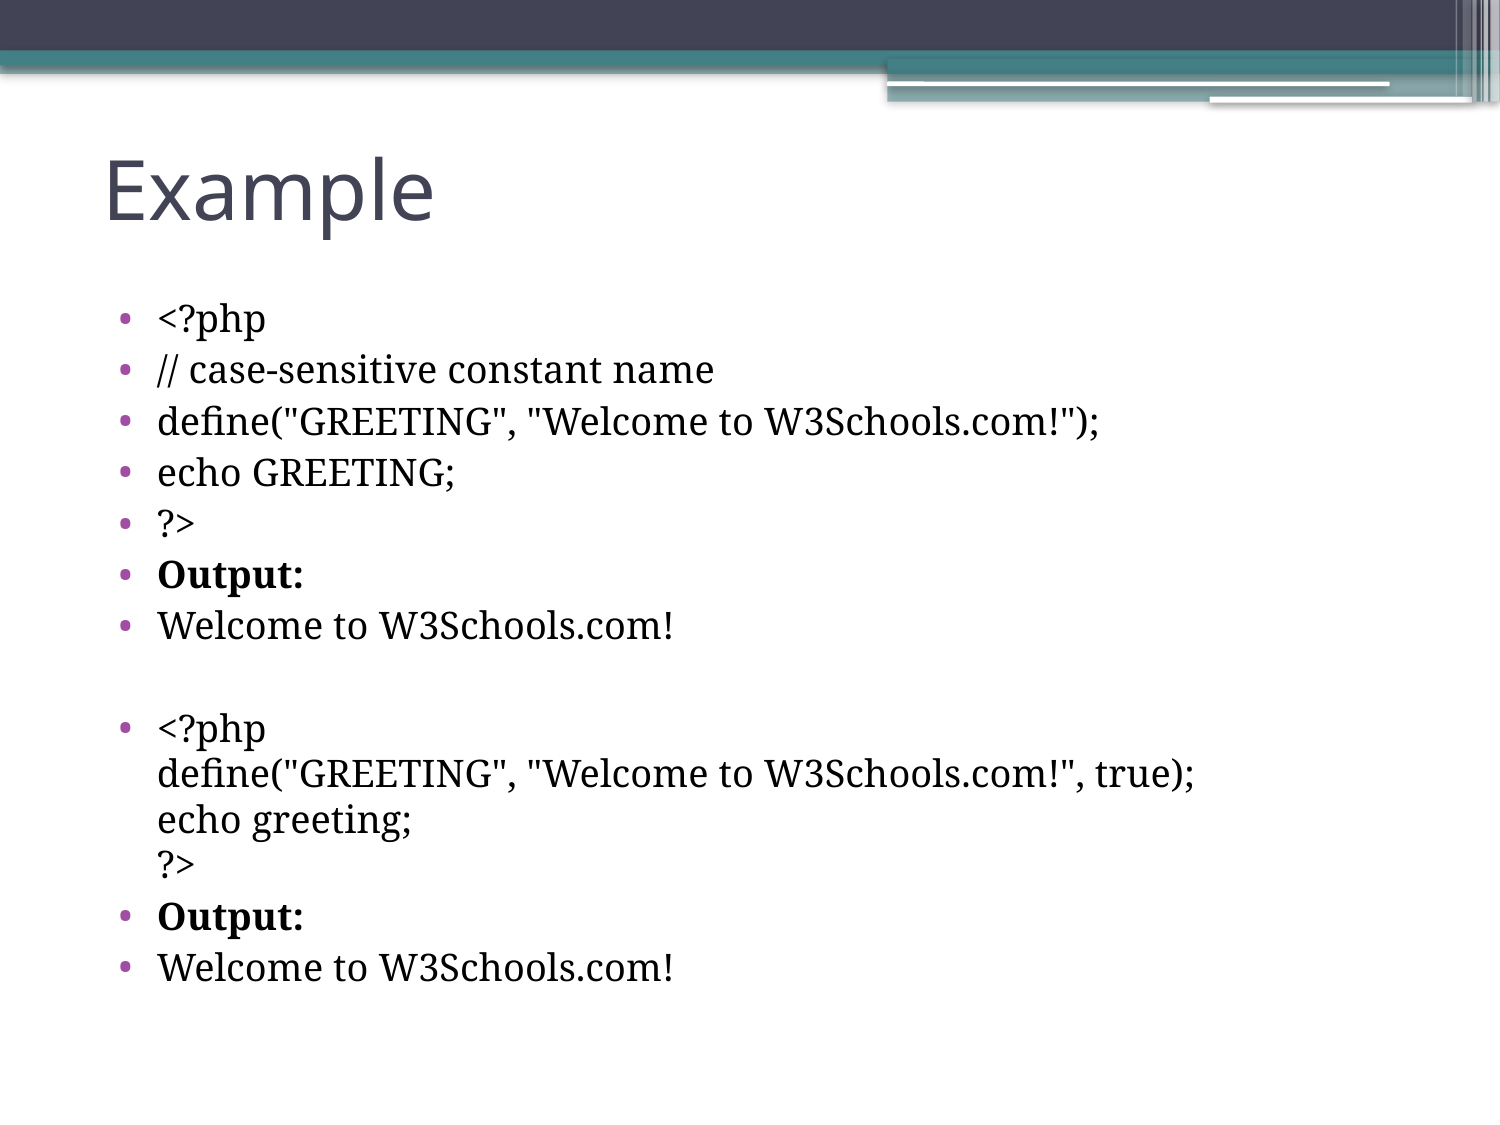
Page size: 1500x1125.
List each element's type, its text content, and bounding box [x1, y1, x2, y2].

list <?php // case-sensitive constant name define("GREETING", "Welcome to W3Schools.com!"); echo GREETING; ?> Output: Welcome to W3Schools.com! <?php define("GREETING", "Welcome to W3Schools.com!", true); echo greeting; ?> Output: Welcome to W3Schools.com! [87, 287, 1438, 997]
title Example [87, 99, 1438, 275]
